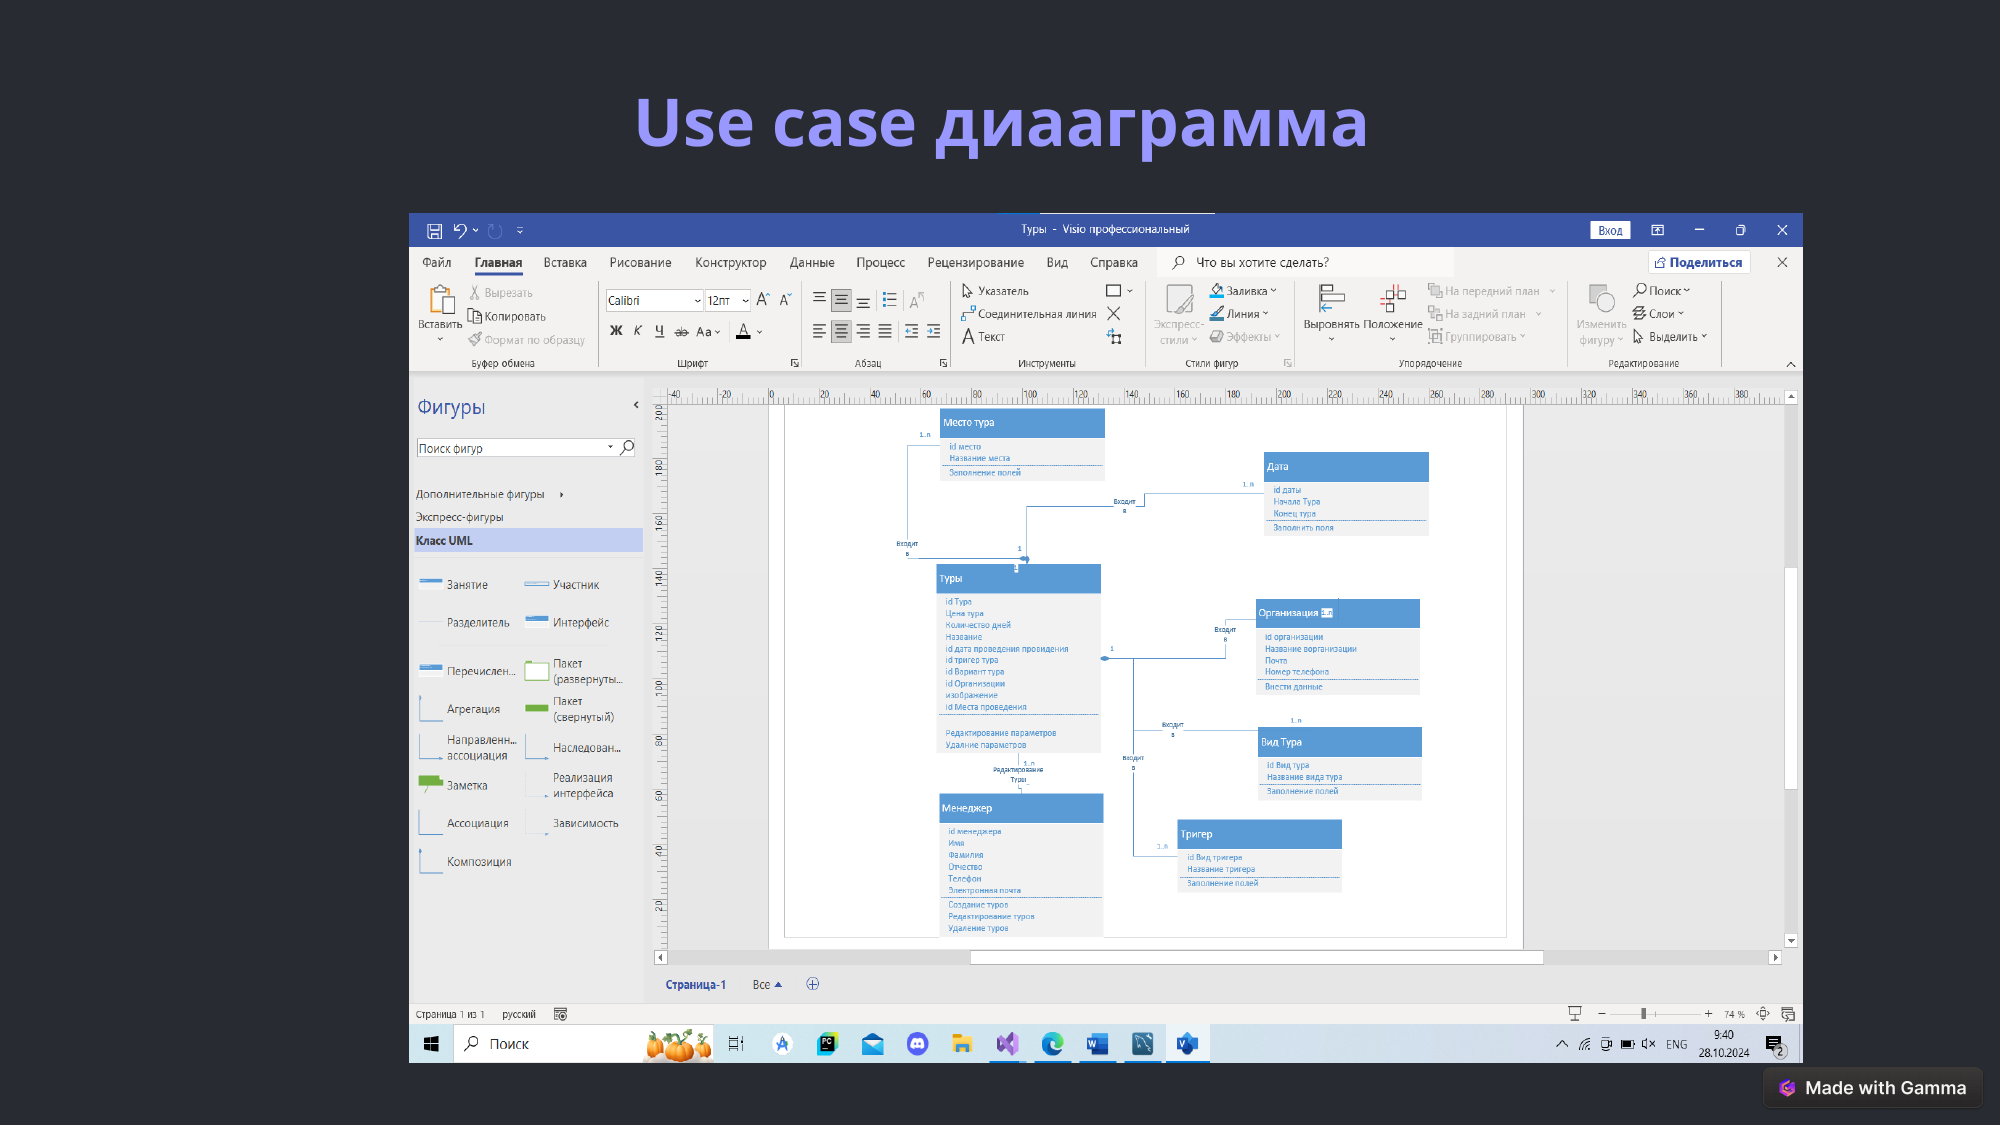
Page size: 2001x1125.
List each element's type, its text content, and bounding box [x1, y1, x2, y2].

text_box Use case диааграмма [4, 62, 2000, 223]
picture [409, 213, 1991, 1116]
